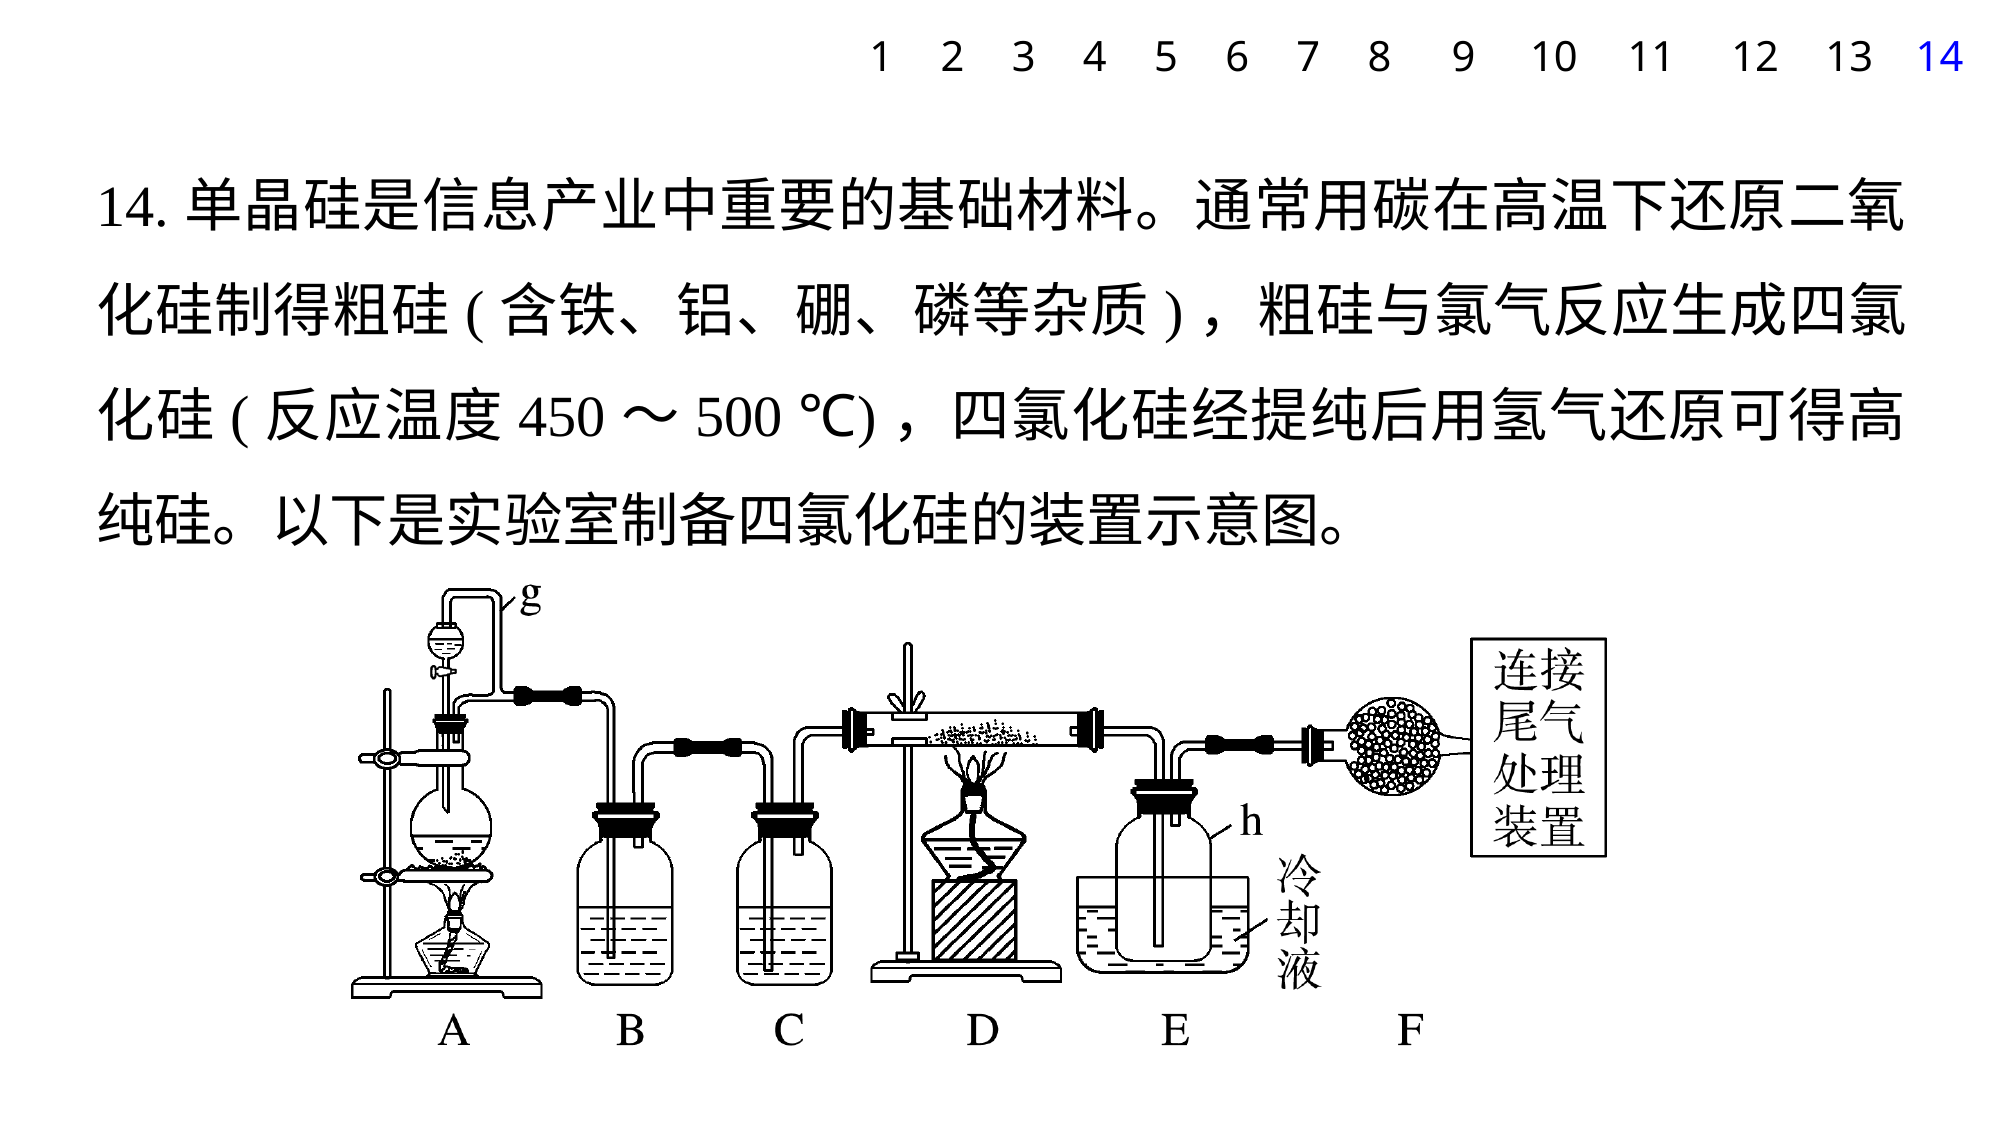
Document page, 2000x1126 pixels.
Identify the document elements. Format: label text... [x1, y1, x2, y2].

text_box 14.单晶硅是信息产业中重要的基础材料。通常用碳在高温下还原二氧化硅制得粗硅(含铁、铝、硼、磷等杂质)，粗硅与氯气反应生成四氯化硅(反应温度450～500 ℃)，四氯化硅经提纯后用氢气还原可得高纯硅。以下是实验室制备四氯化硅的装置示意图。 [81, 125, 1922, 560]
text_box 8 [1352, 7, 1412, 102]
text_box 14 [1905, 7, 1984, 102]
text_box 12 [1707, 7, 1800, 102]
text_box 6 [1210, 7, 1270, 102]
text_box 3 [996, 7, 1056, 102]
text_box 4 [1067, 7, 1127, 102]
text_box 7 [1281, 7, 1341, 102]
text_box 11 [1610, 7, 1696, 102]
text_box 1 [854, 7, 914, 102]
text_box 10 [1507, 7, 1599, 102]
text_box 2 [925, 7, 985, 102]
picture [316, 569, 1627, 1055]
text_box 9 [1423, 7, 1496, 102]
text_box 13 [1811, 7, 1894, 102]
text_box 5 [1139, 7, 1199, 102]
